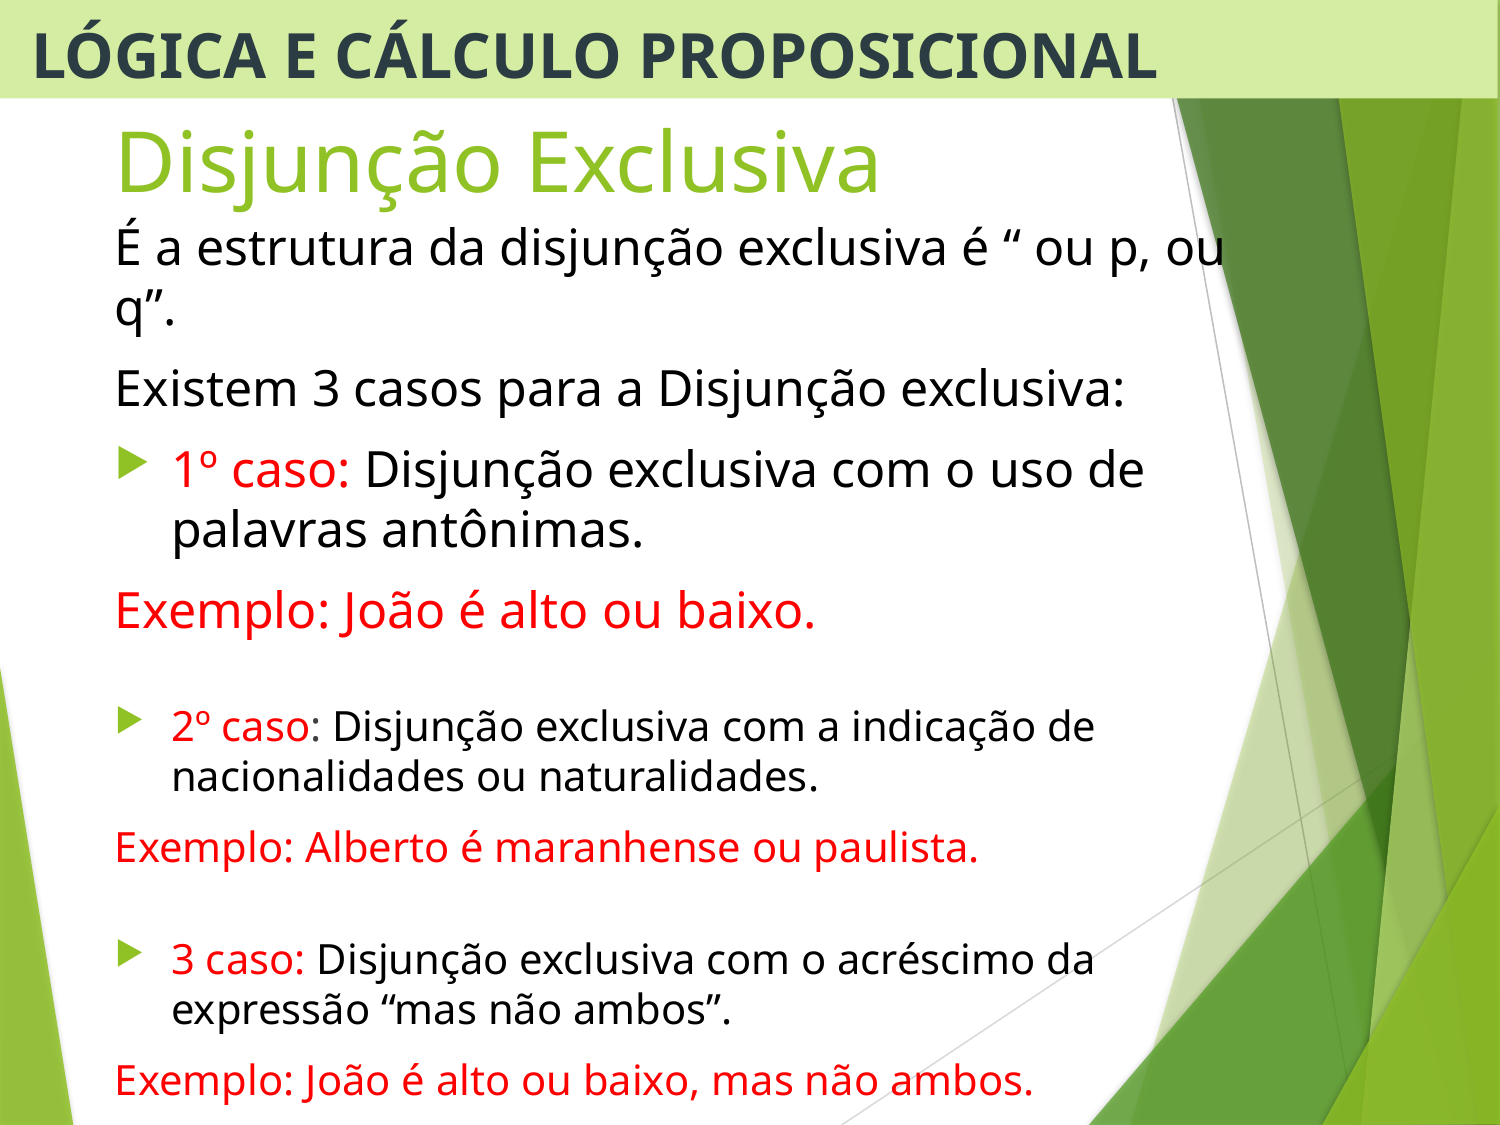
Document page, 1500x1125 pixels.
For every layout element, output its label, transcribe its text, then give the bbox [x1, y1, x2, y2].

text_box Lógica e Cálculo Proposicional [0, 0, 1498, 99]
list É a estrutura da disjunção exclusiva é “ ou p, ou q”. Existem 3 casos para a Disjunção exclusiva: 1º caso: Disjunção exclusiva com o uso de palavras antônimas. Exemplo: João é alto ou baixo. 2º caso: Disjunção exclusiva com a indicação de nacionalidades ou naturalidades. Exemplo: Alberto é maranhense ou paulista. 3 caso: Disjunção exclusiva com o acréscimo da expressão “mas não ambos”. Exemplo: João é alto ou baixo, mas não ambos. [99, 208, 1270, 1000]
title Disjunção Exclusiva [99, 99, 1142, 208]
